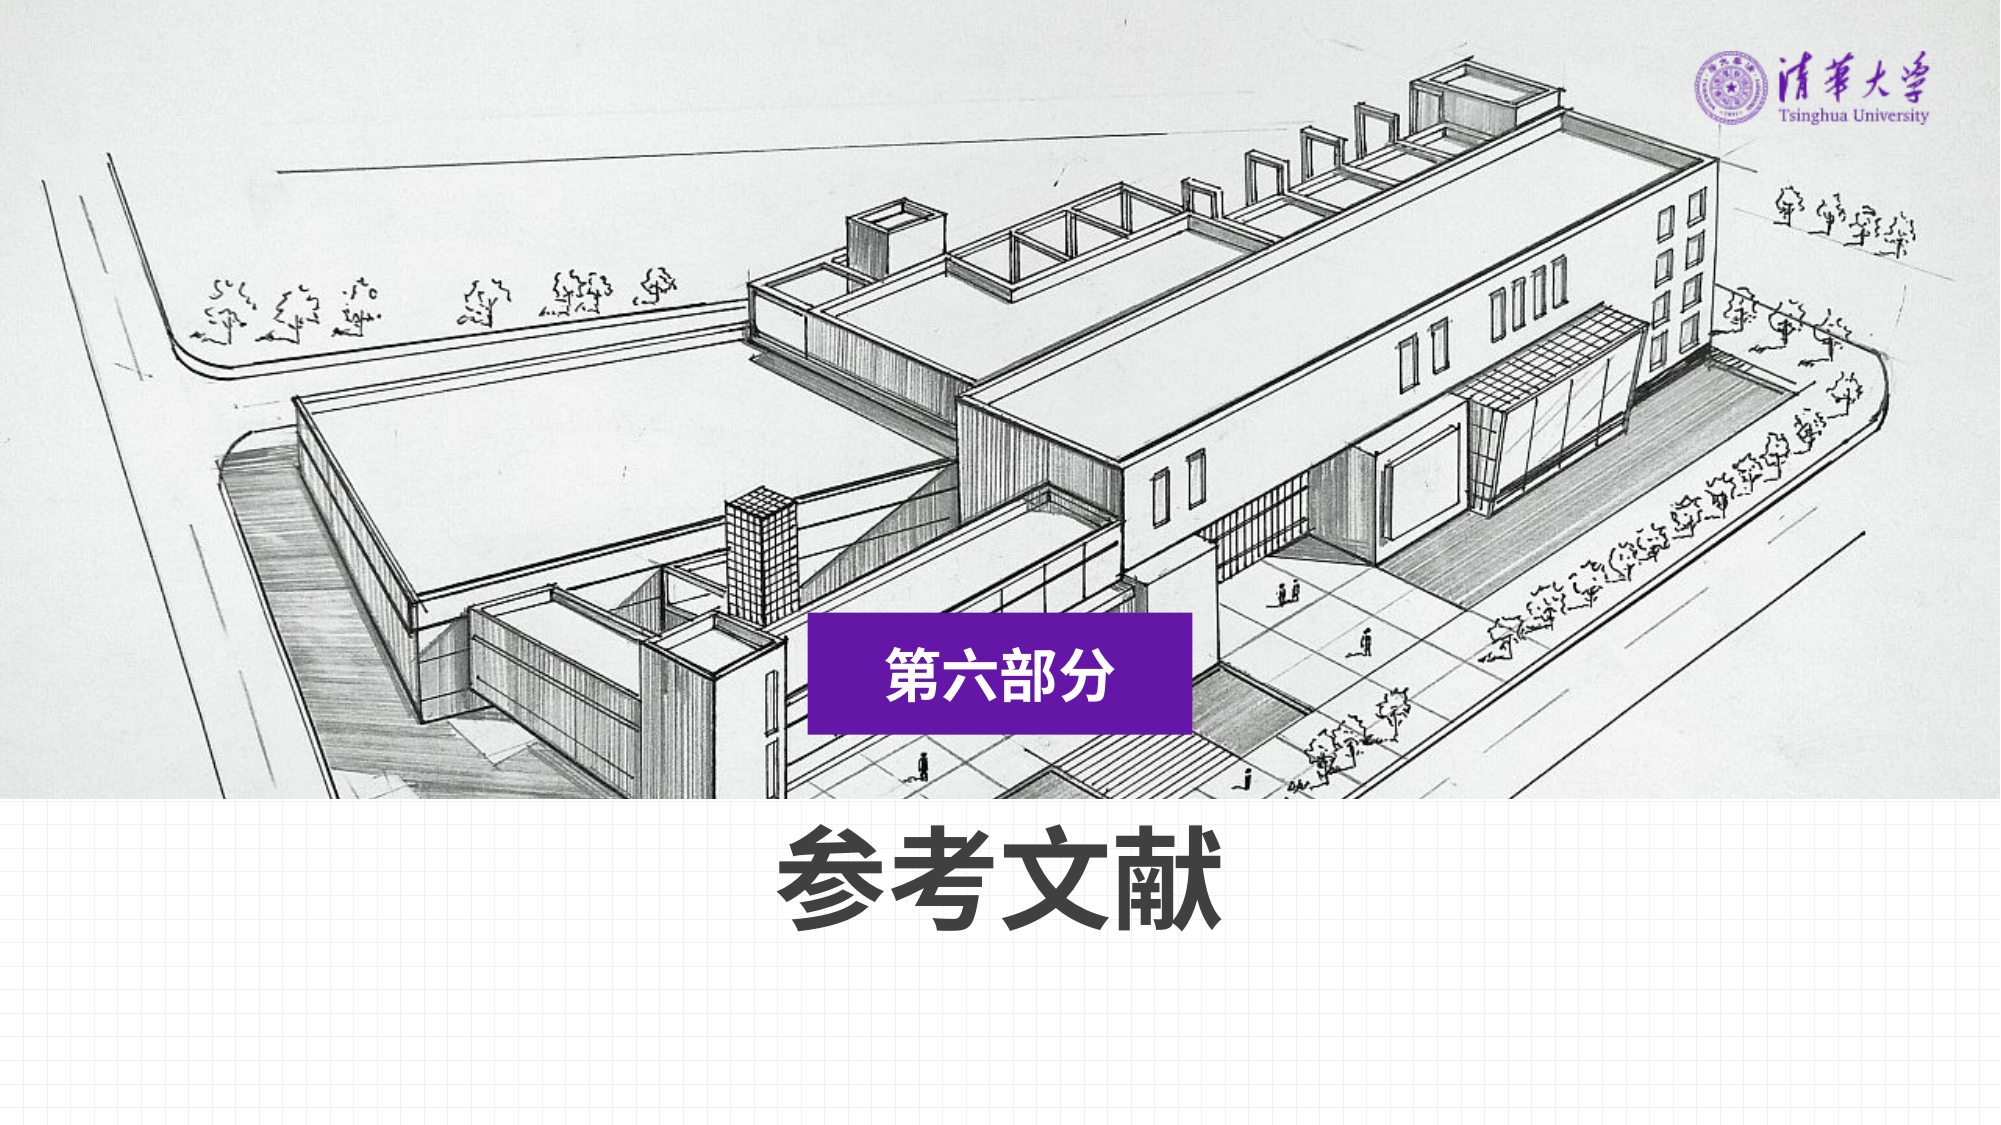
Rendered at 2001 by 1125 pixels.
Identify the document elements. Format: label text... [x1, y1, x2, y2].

list 参考文献 [153, 799, 1847, 972]
picture [0, 0, 2000, 799]
